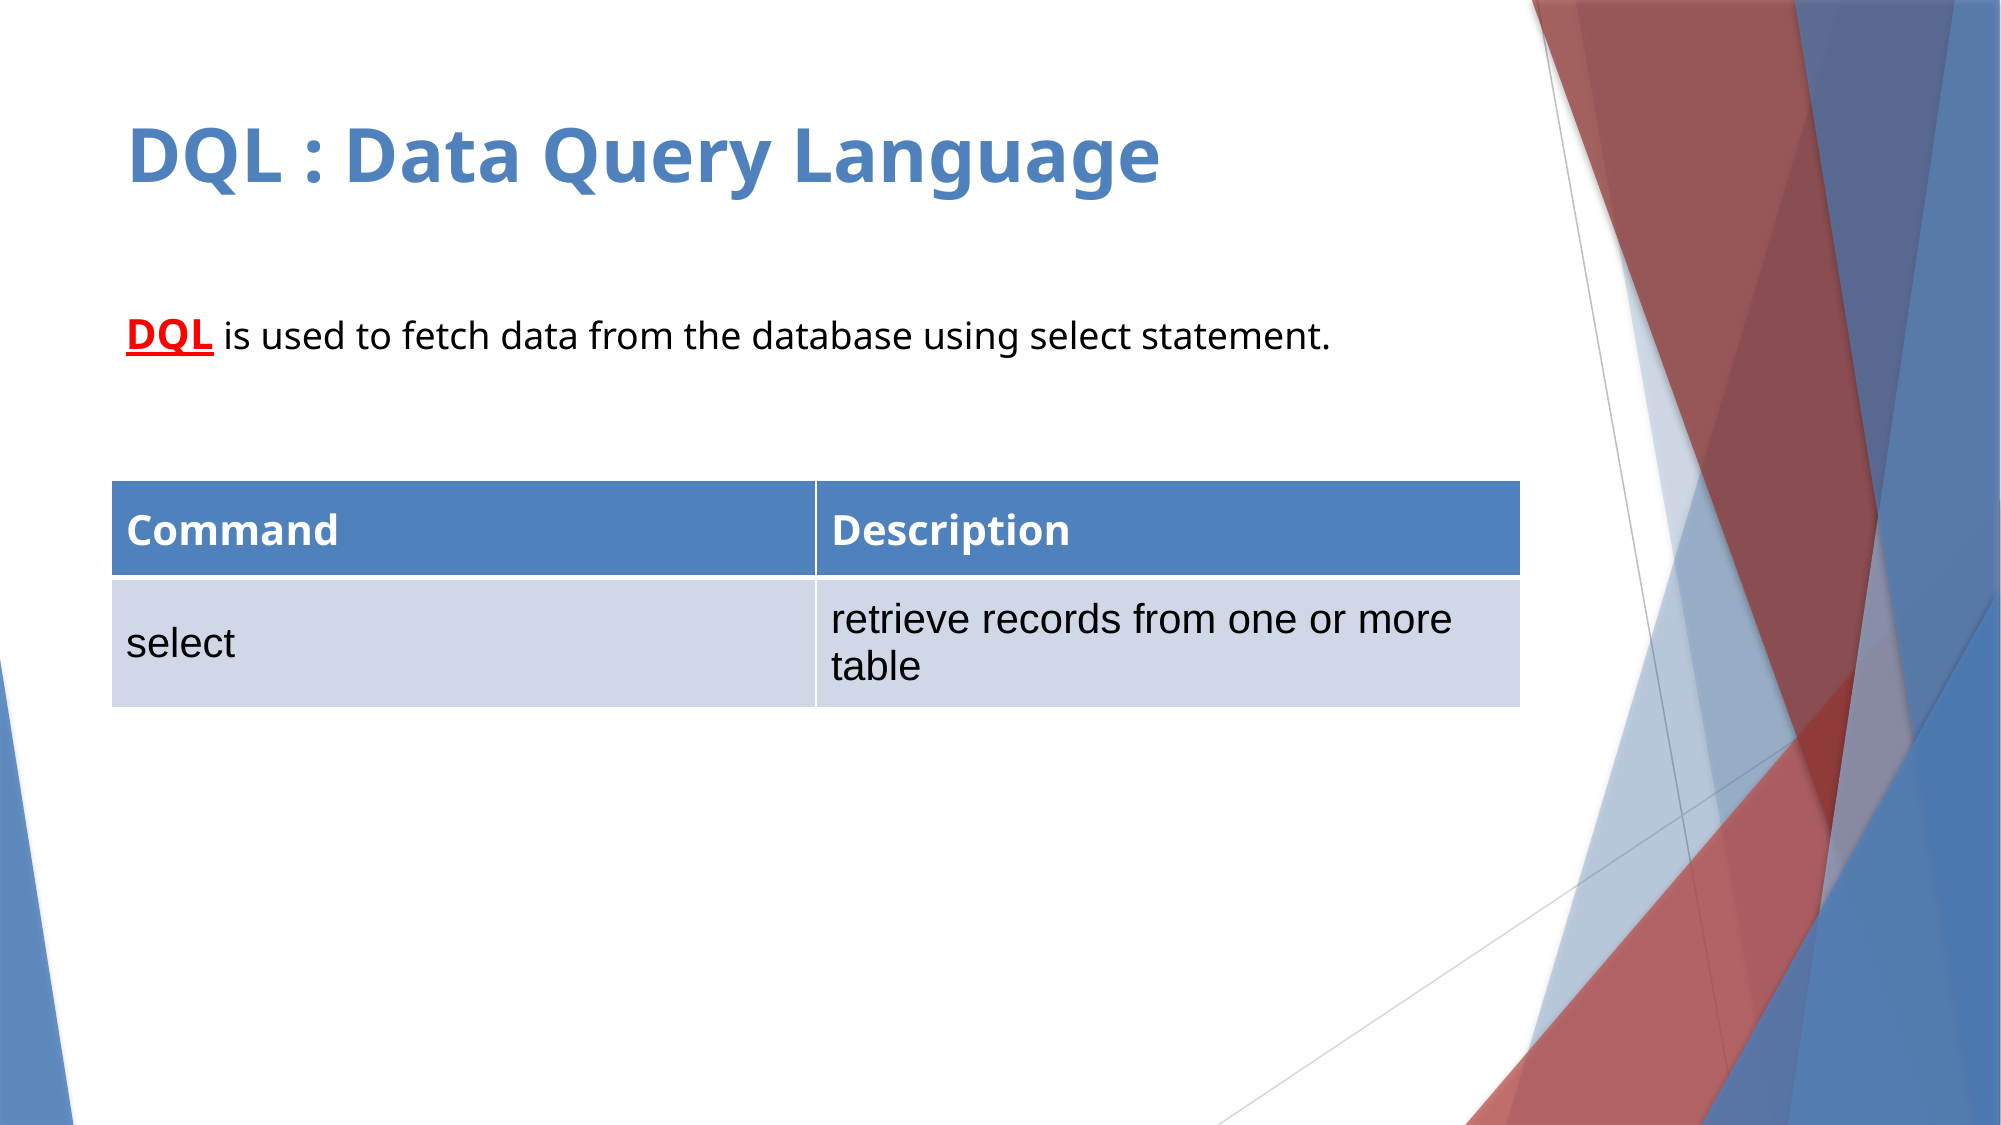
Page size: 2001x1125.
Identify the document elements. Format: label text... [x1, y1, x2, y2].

table_header Command [112, 481, 815, 575]
table_cell retrieve records from one or more table [817, 580, 1520, 707]
title DQL : Data Query Language [111, 99, 1522, 317]
text_box DQL is used to fetch data from the database using select statement. [111, 300, 1489, 365]
table_header Description [817, 481, 1520, 575]
table_cell select [112, 580, 815, 707]
